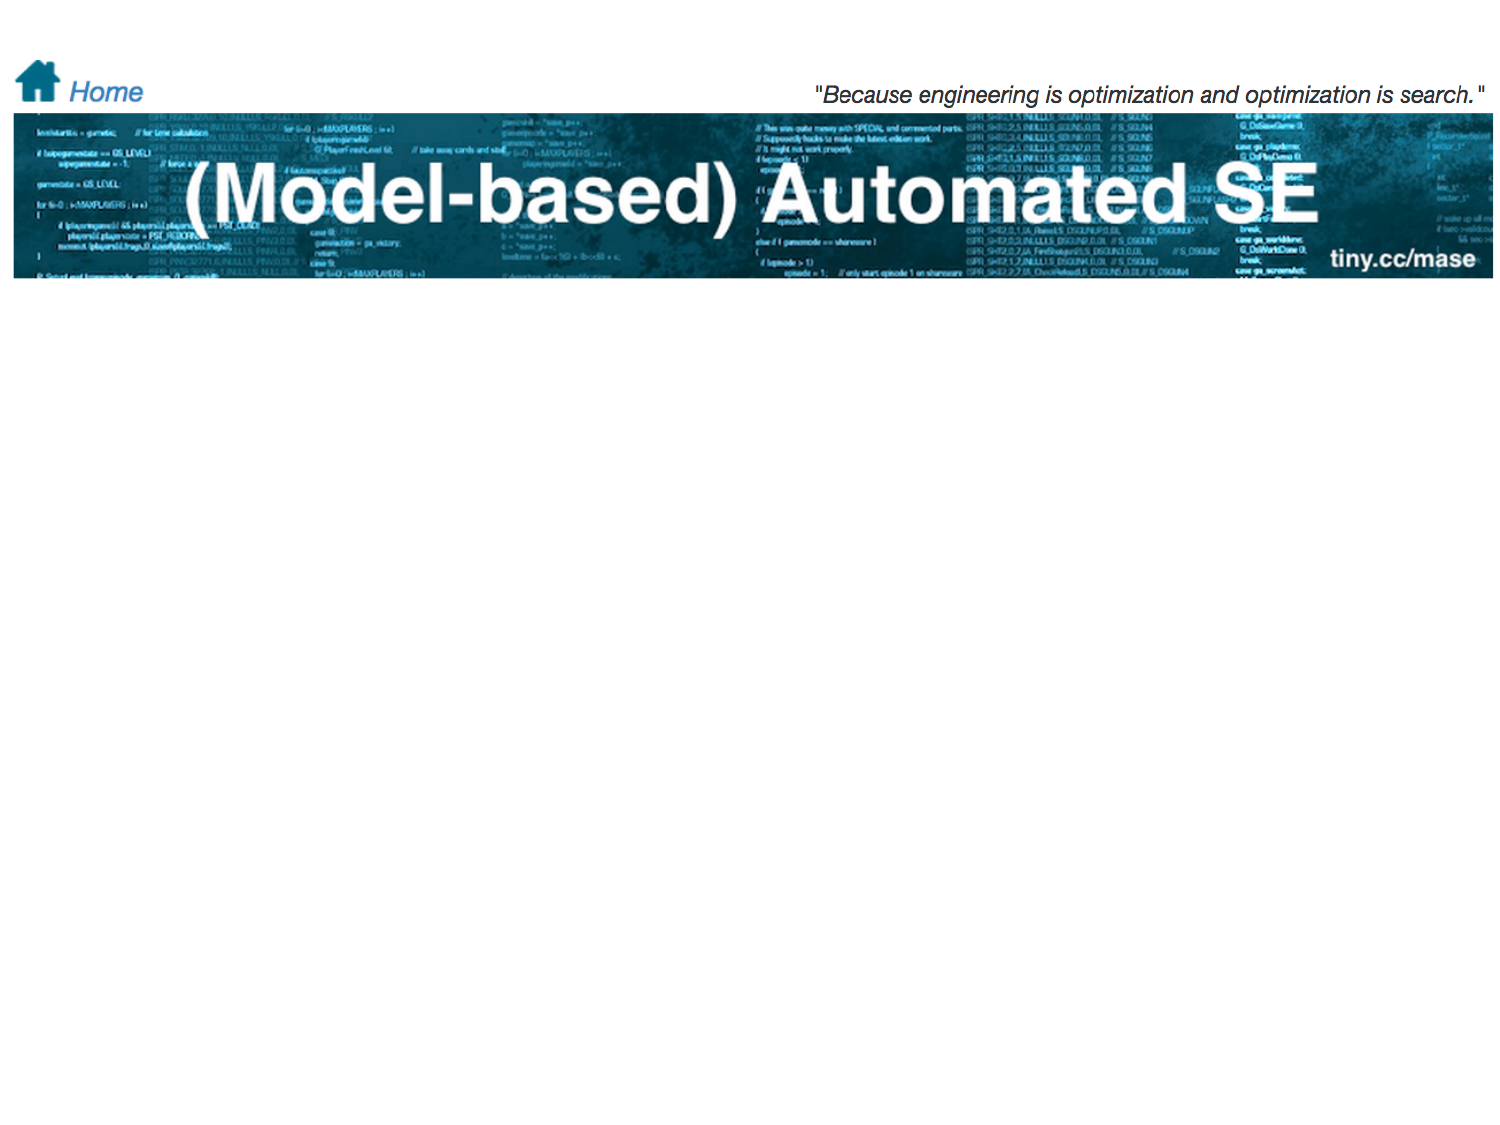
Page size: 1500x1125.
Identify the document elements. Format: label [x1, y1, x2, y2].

picture [0, 52, 1500, 283]
